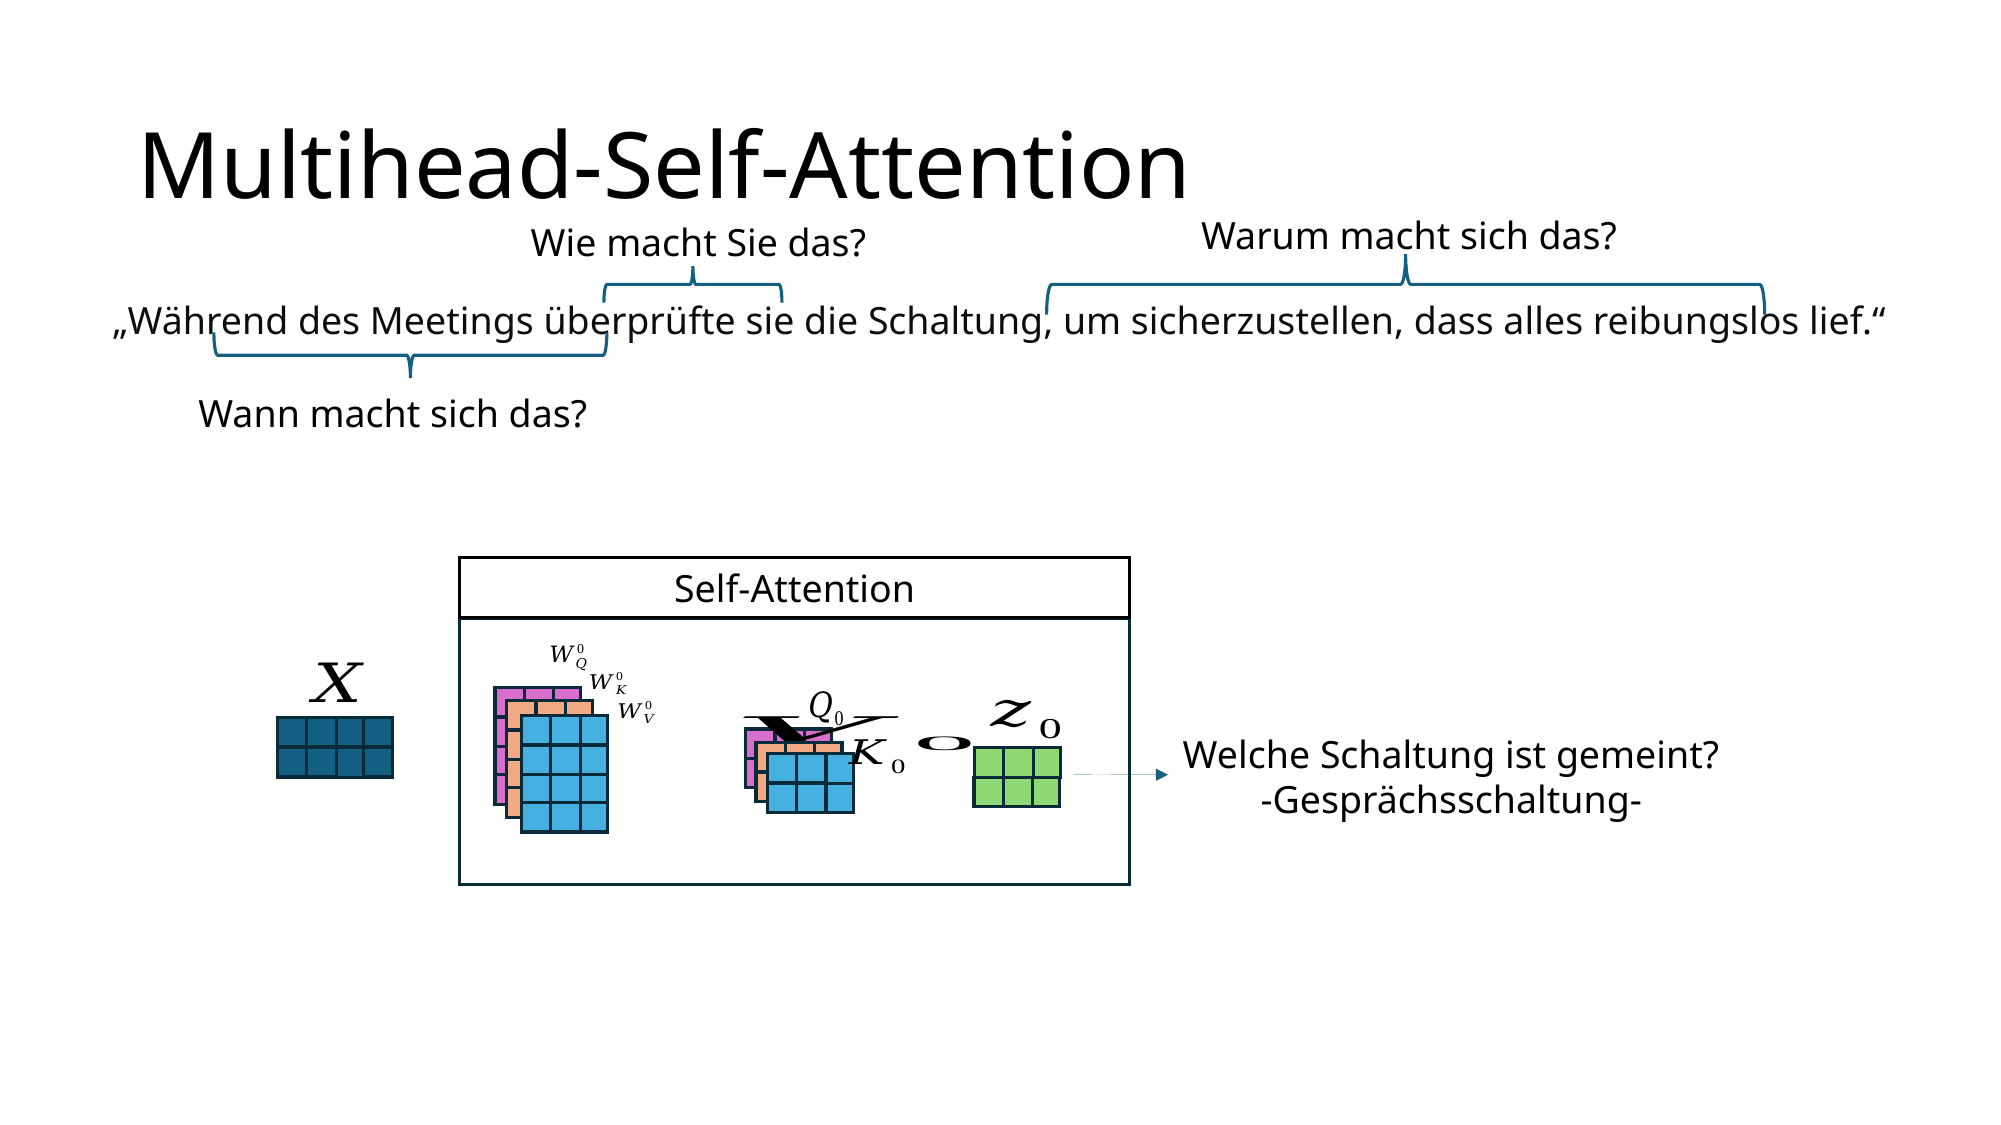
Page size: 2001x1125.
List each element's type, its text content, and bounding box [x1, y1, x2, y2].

text_box Wann macht sich das? [183, 382, 603, 443]
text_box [973, 747, 1061, 808]
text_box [766, 753, 854, 814]
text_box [755, 742, 843, 803]
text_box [745, 728, 833, 789]
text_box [276, 747, 394, 778]
text_box Wie macht Sie das? [515, 211, 882, 272]
text_box „Während des Meetings überprüfte sie die Schaltung, um sicherzustellen, dass alles reibungslos lief.“ [97, 289, 1903, 350]
text_box Welche Schaltung ist gemeint? -Gesprächsschaltung- [1167, 723, 1735, 829]
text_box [506, 700, 594, 818]
text_box [602, 266, 784, 303]
text_box Warum macht sich das? [1186, 204, 1633, 265]
title Multihead-Self-Attention [137, 59, 1863, 278]
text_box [276, 716, 394, 747]
text_box [458, 619, 1131, 886]
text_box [494, 687, 582, 805]
text_box [212, 332, 609, 379]
text_box Self-Attention [458, 556, 1131, 619]
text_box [520, 714, 608, 833]
text_box [1045, 254, 1767, 315]
